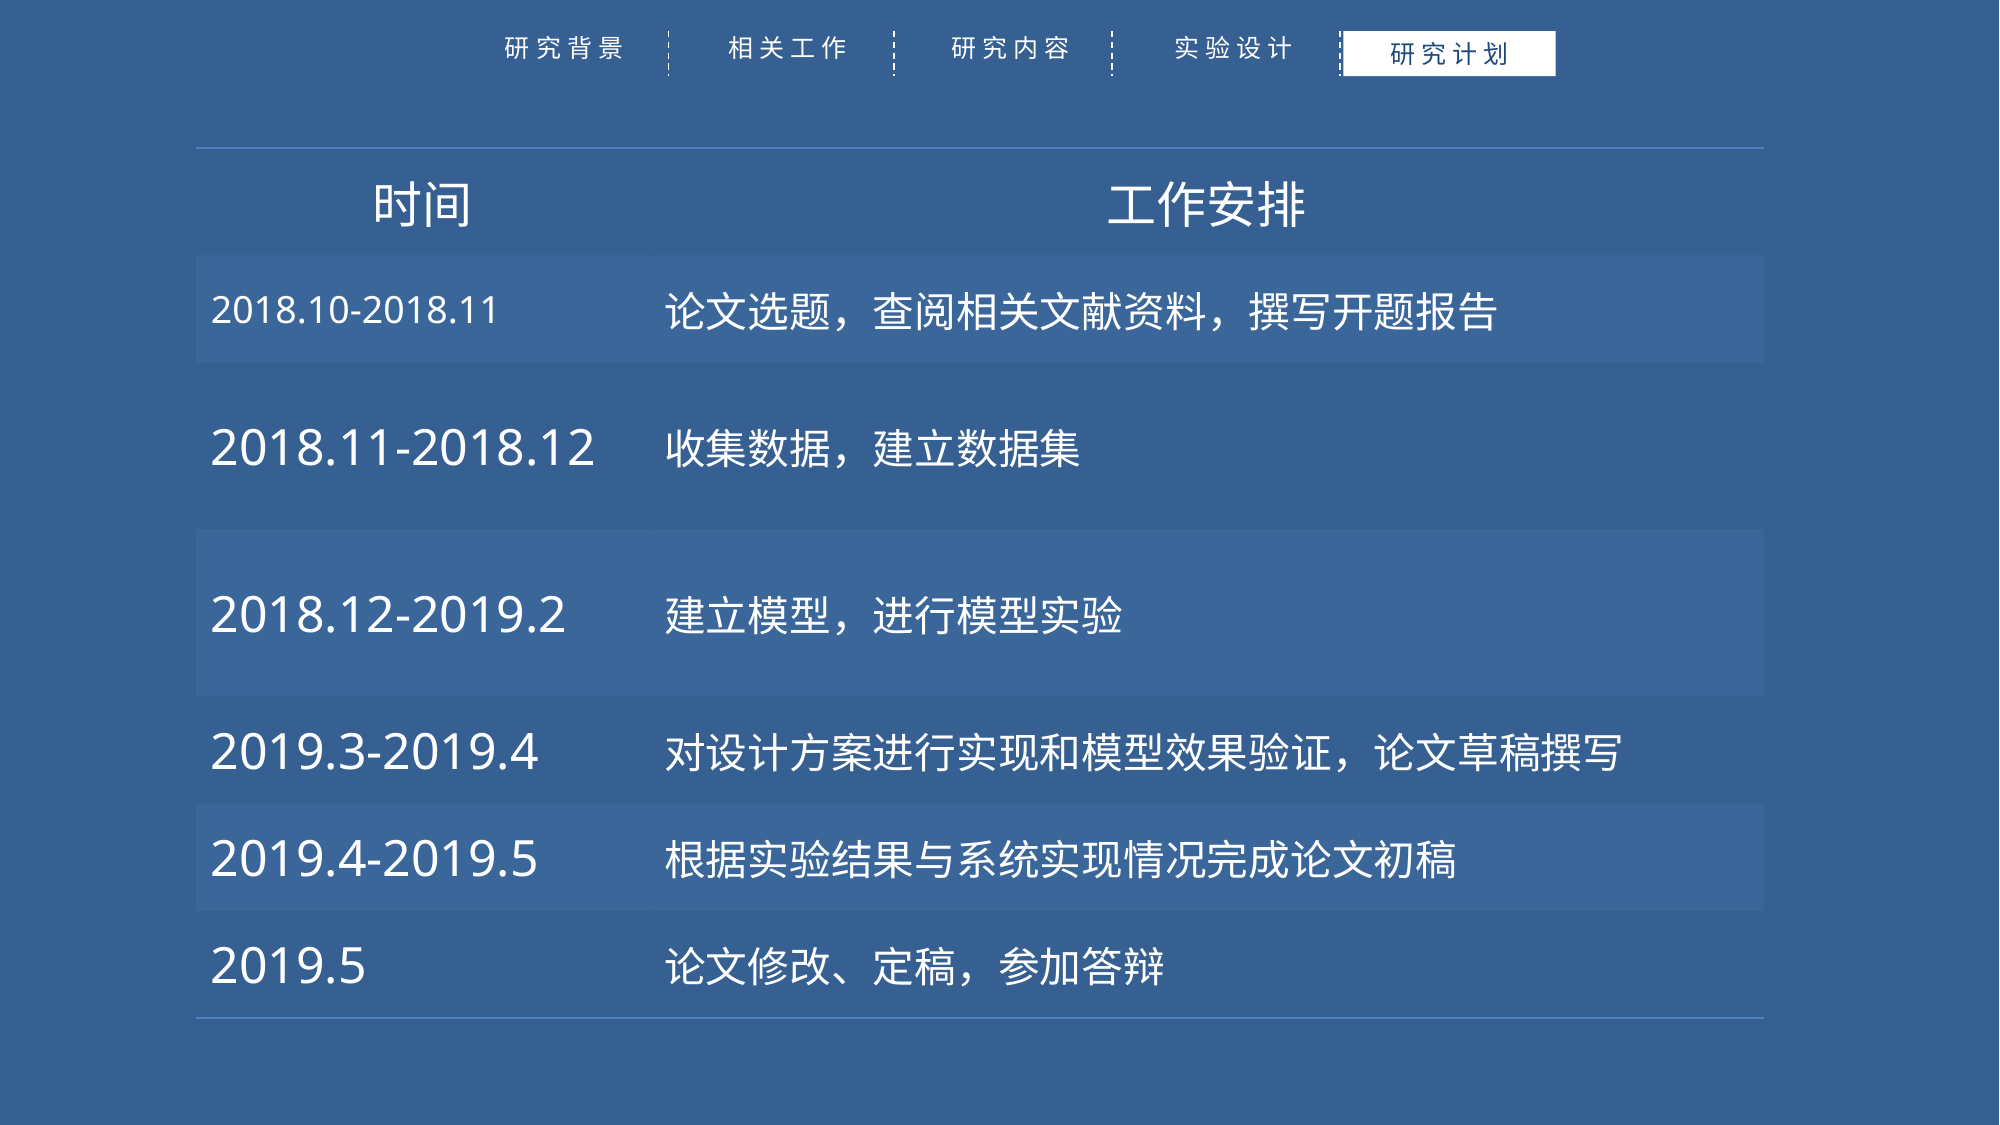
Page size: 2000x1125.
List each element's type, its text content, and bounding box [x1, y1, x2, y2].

table_cell 对设计方案进行实现和模型效果验证，论文草稿撰写 [649, 696, 1764, 803]
table_cell 2019.4-2019.5 [196, 803, 649, 911]
table_cell 2019.3-2019.4 [196, 696, 649, 803]
table_cell 2018.11-2018.12 [196, 363, 649, 529]
table_header 工作安排 [649, 149, 1764, 255]
table_cell 论文修改、定稿，参加答辩 [649, 911, 1764, 1017]
text_box 研究内容 [904, 24, 1117, 70]
text_box 研究计划 [1343, 31, 1556, 77]
table_cell 根据实验结果与系统实现情况完成论文初稿 [649, 803, 1764, 911]
table_cell 2019.5 [196, 911, 649, 1017]
text_box 实验设计 [1127, 24, 1340, 70]
table_cell 2018.10-2018.11 [196, 255, 649, 363]
table_cell 2018.12-2019.2 [196, 529, 649, 696]
text_box 相关工作 [681, 24, 894, 70]
text_box 研究背景 [458, 24, 671, 70]
table_header 时间 [196, 149, 649, 255]
table_cell 收集数据，建立数据集 [649, 363, 1764, 529]
table_cell 论文选题，查阅相关文献资料，撰写开题报告 [649, 255, 1764, 363]
table_cell 建立模型，进行模型实验 [649, 529, 1764, 696]
